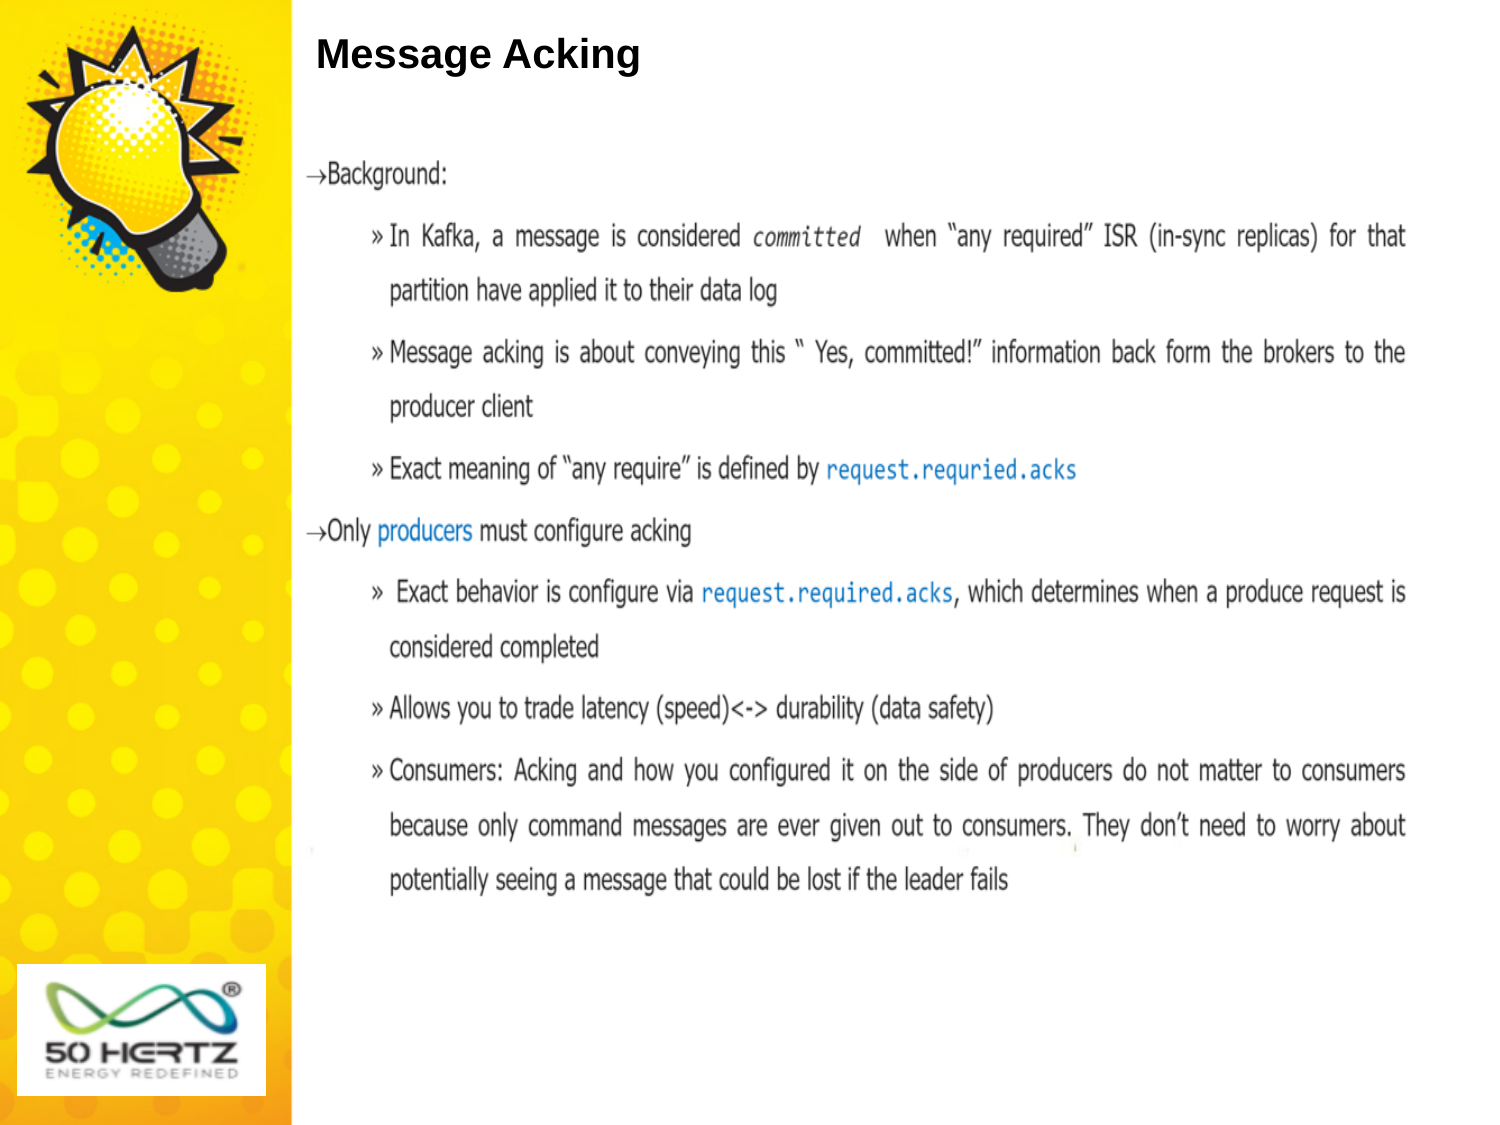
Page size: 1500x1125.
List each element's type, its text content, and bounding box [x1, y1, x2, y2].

picture [0, 0, 1500, 1125]
text_box Message Acking [301, 19, 1341, 84]
